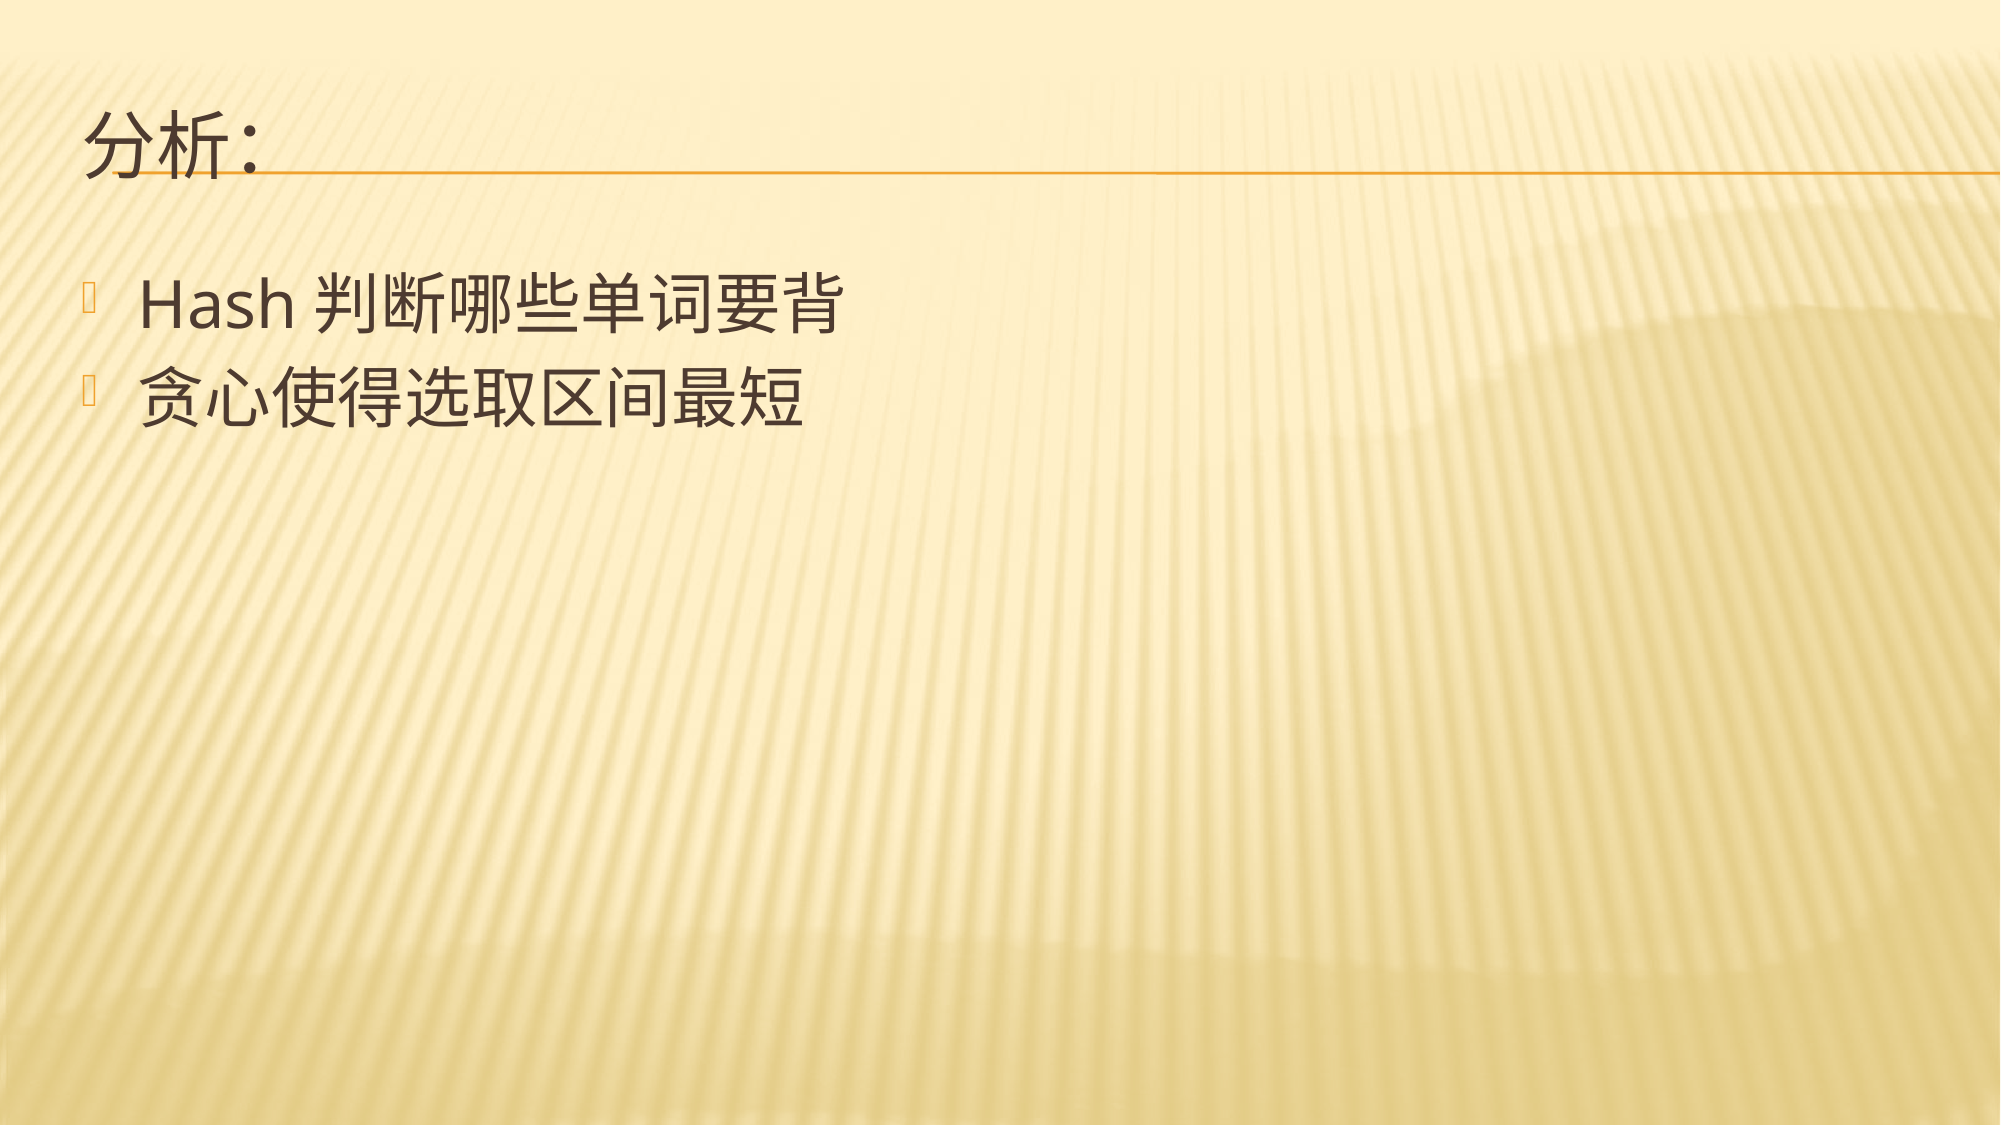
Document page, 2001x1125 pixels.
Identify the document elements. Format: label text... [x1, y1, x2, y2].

title 分析： [66, 75, 1967, 213]
list Hash判断哪些单词要背 贪心使得选取区间最短 [66, 254, 1967, 998]
